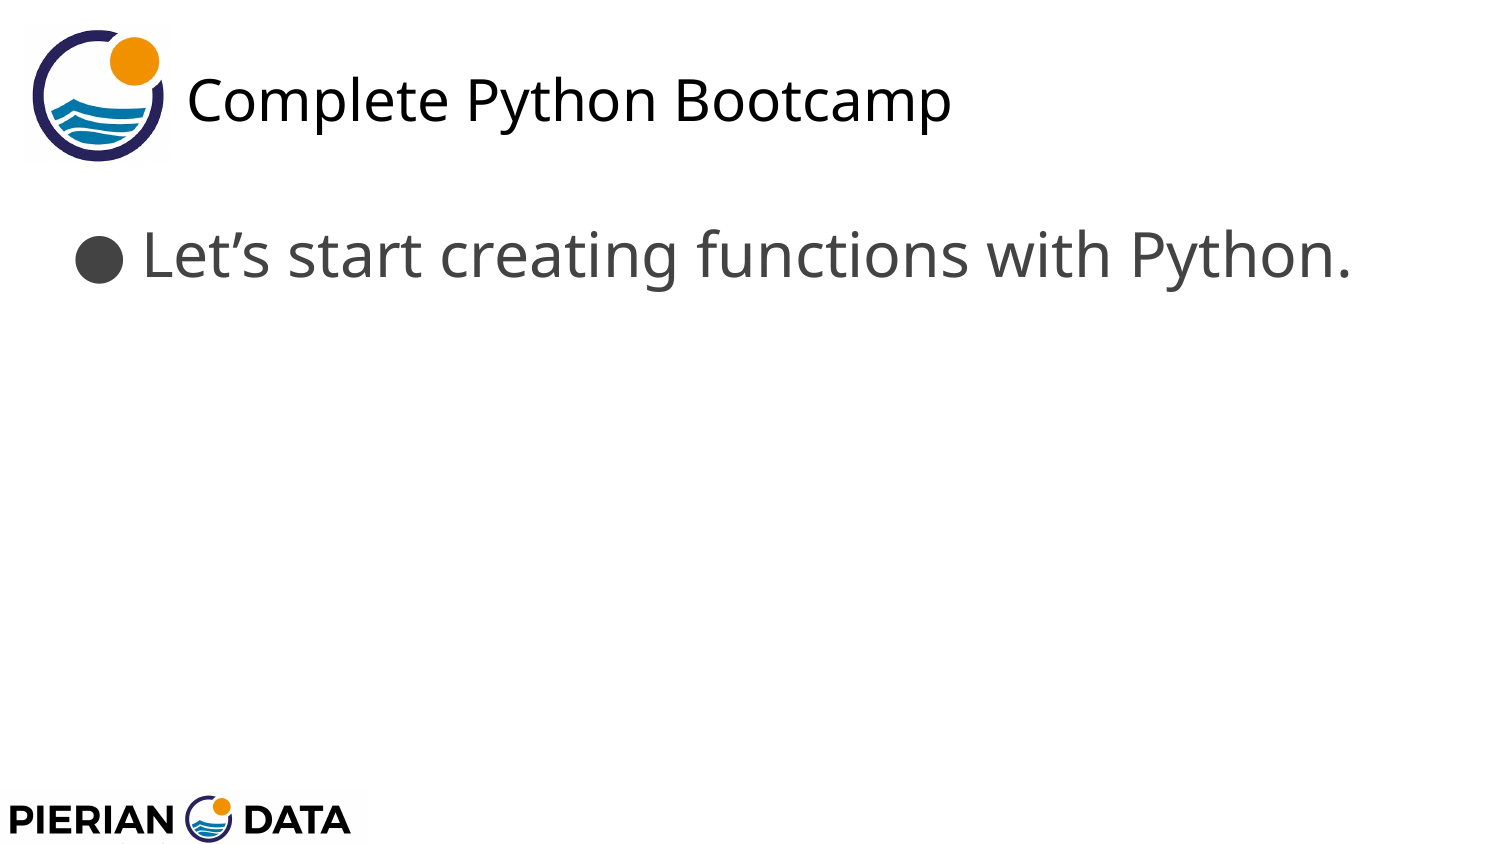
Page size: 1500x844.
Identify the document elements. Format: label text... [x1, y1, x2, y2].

list Let’s start creating functions with Python. [51, 189, 1449, 750]
picture [0, 787, 368, 844]
picture [24, 24, 172, 167]
title Complete Python Bootcamp [176, 48, 1449, 143]
